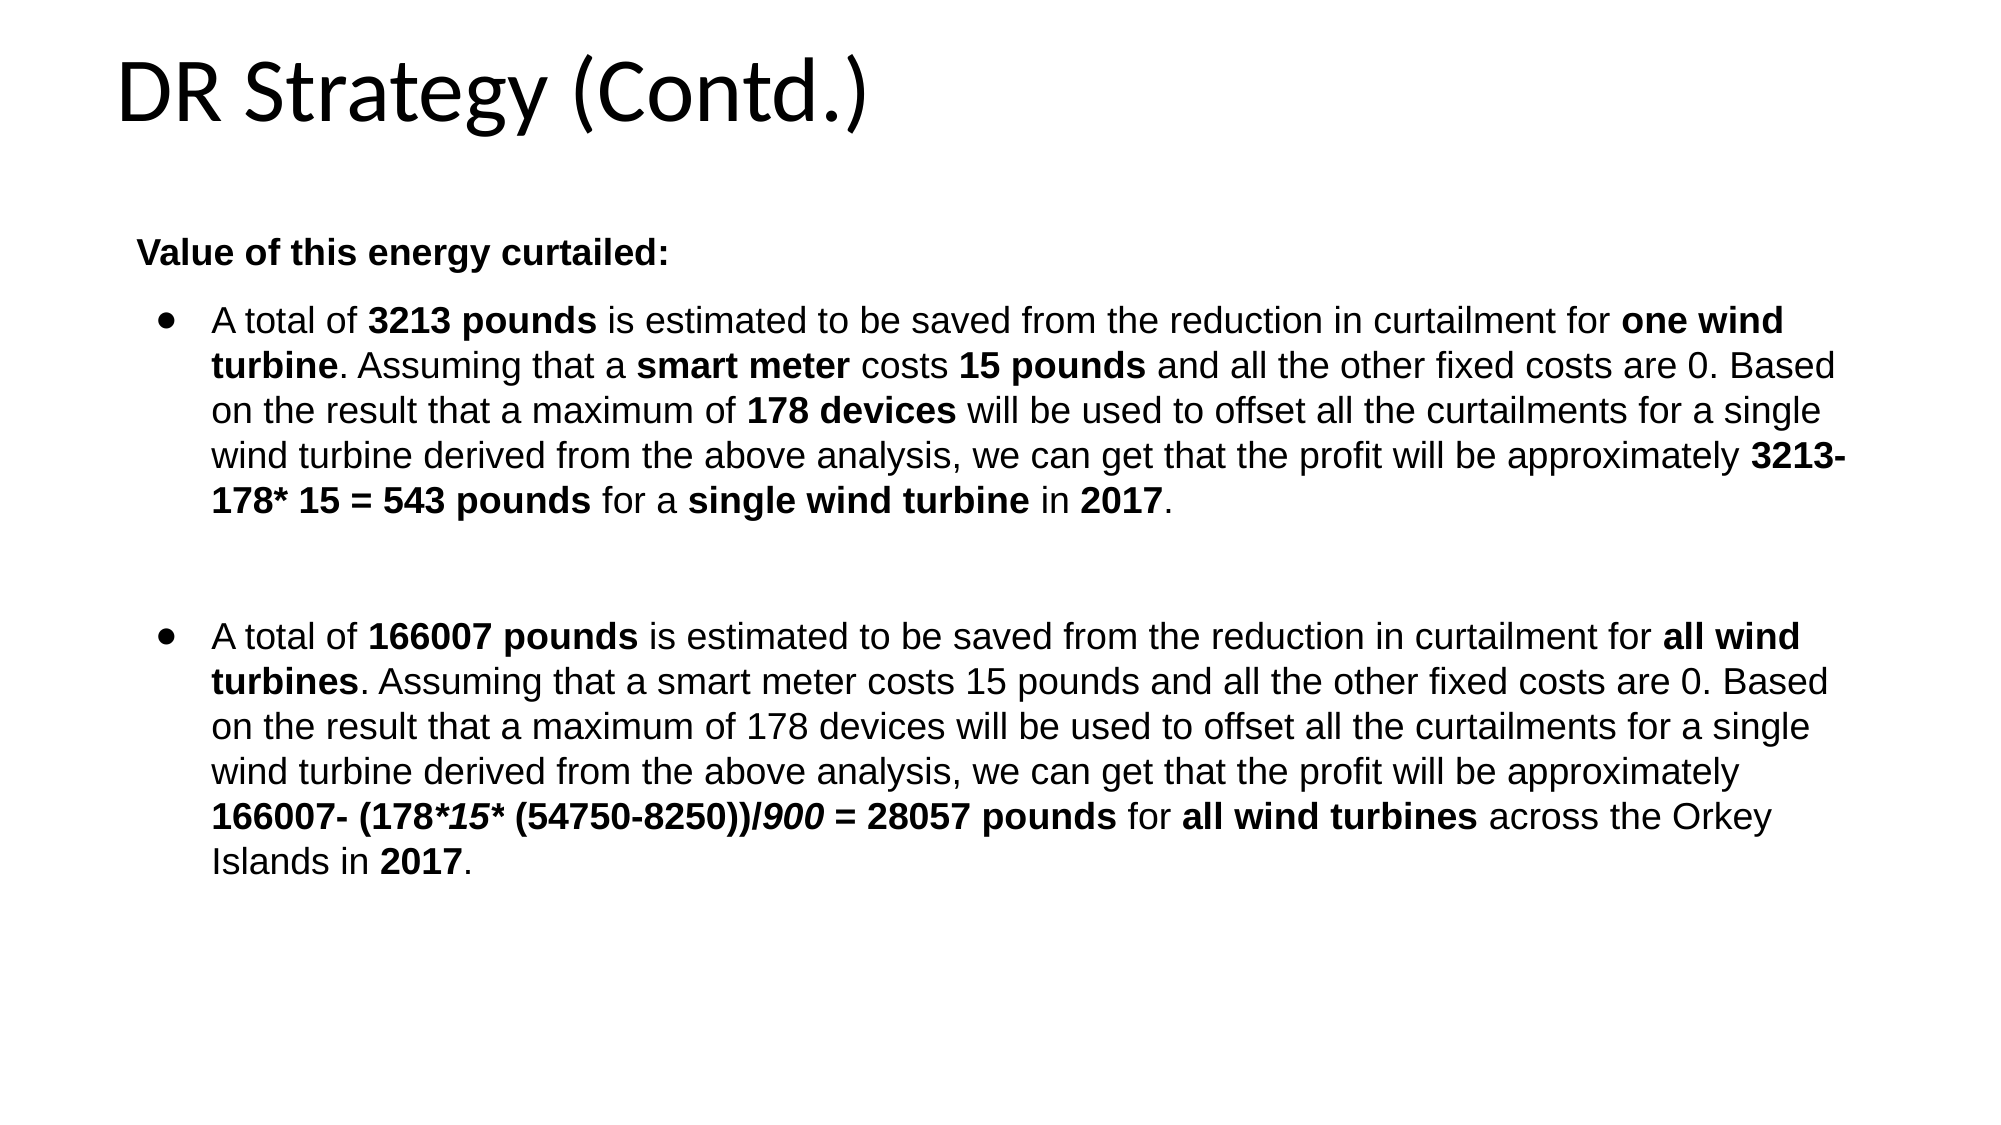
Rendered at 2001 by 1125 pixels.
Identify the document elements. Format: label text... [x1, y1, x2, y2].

title DR Strategy (Contd.) [101, 14, 1827, 170]
list Value of this energy curtailed: A total of 3213 pounds is estimated to be saved from the reduction in curtailment for one wind turbine. Assuming that a smart meter costs 15 pounds and all the other fixed costs are 0. Based on the result that a maximum of 178 devices will be used to offset all the curtailments for a single wind turbine derived from the above analysis, we can get that the profit will be approximately 3213- 178* 15 = 543 pounds for a single wind turbine in 2017. A total of 166007 pounds is estimated to be saved from the reduction in curtailment for all wind turbines. Assuming that a smart meter costs 15 pounds and all the other fixed costs are 0. Based on the result that a maximum of 178 devices will be used to offset all the curtailments for a single wind turbine derived from the above analysis, we can get that the profit will be approximately 166007- (178*15* (54750-8250))/900 = 28057 pounds for all wind turbines across the Orkey Islands in 2017. [121, 220, 1883, 1065]
